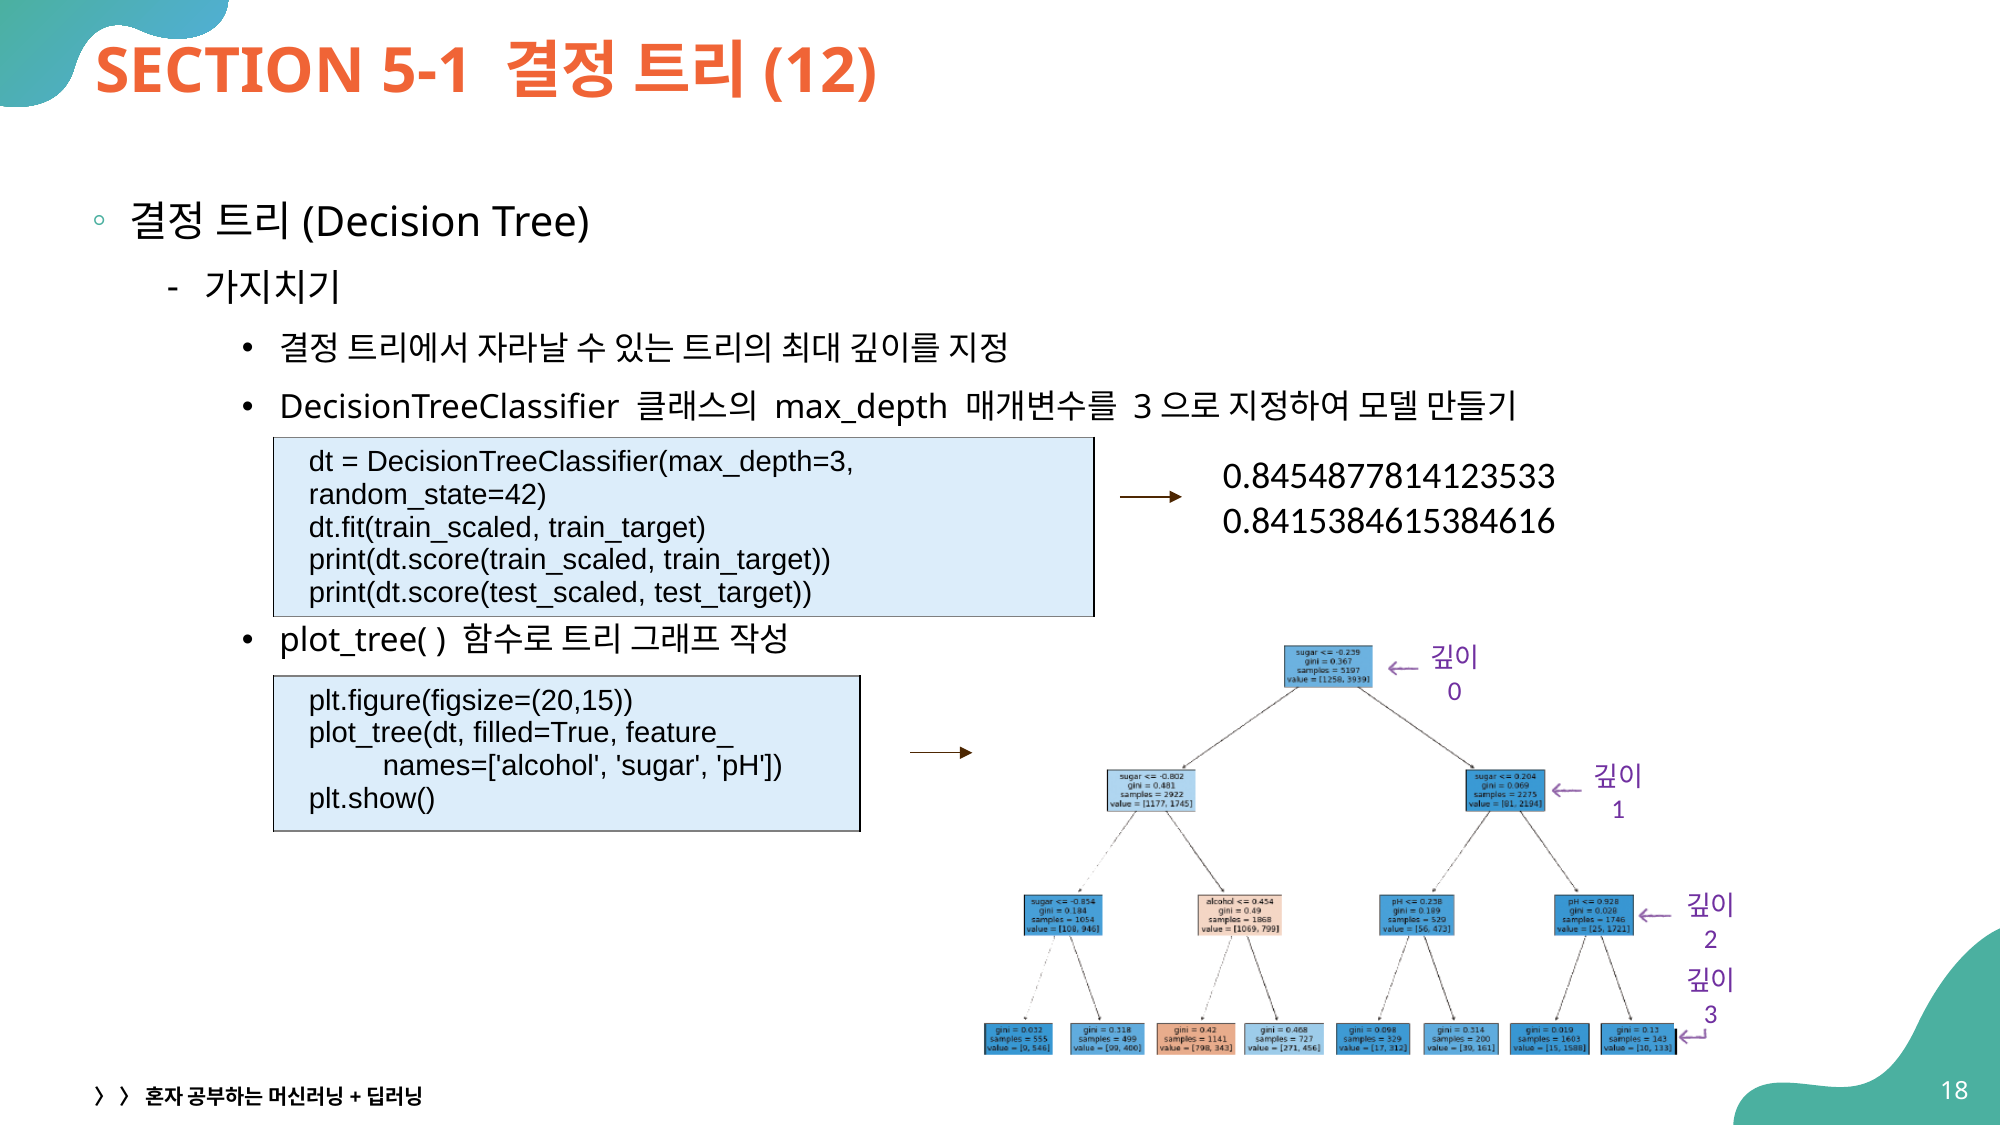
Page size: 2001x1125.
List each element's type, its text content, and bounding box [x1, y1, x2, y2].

slide_number 18 [1917, 1061, 1984, 1122]
text_box 0.8454877814123533 0.8415384615384616 [1207, 443, 1617, 549]
table_header dt = DecisionTreeClassifier(max_depth=3, random_state=42) dt.fit(train_scaled, train_target) print(dt.score(train_scaled, train_target)) print(dt.score(test_scaled, test_target)) [274, 438, 1093, 616]
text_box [973, 638, 1748, 1058]
title SECTION 5-1 결정 트리(12) [79, 17, 1931, 128]
footer 〉 〉 혼자 공부하는 머신러닝+딥러닝 [79, 1078, 755, 1114]
table_header plt.figure(figsize=(20,15)) plot_tree(dt, filled=True, feature_ names=['alcohol', 'sugar', 'pH']) plt.show() [274, 677, 859, 830]
list 결정 트리(Decision Tree) 가지치기 결정 트리에서 자라날 수 있는 트리의 최대 깊이를 지정 DecisionTreeClassifier 클래스의 max_depth 매개변수를 3으로 지정하여 모델 만들기 plot_tree( ) 함수로 트리 그래프 작성 [76, 177, 1928, 1073]
